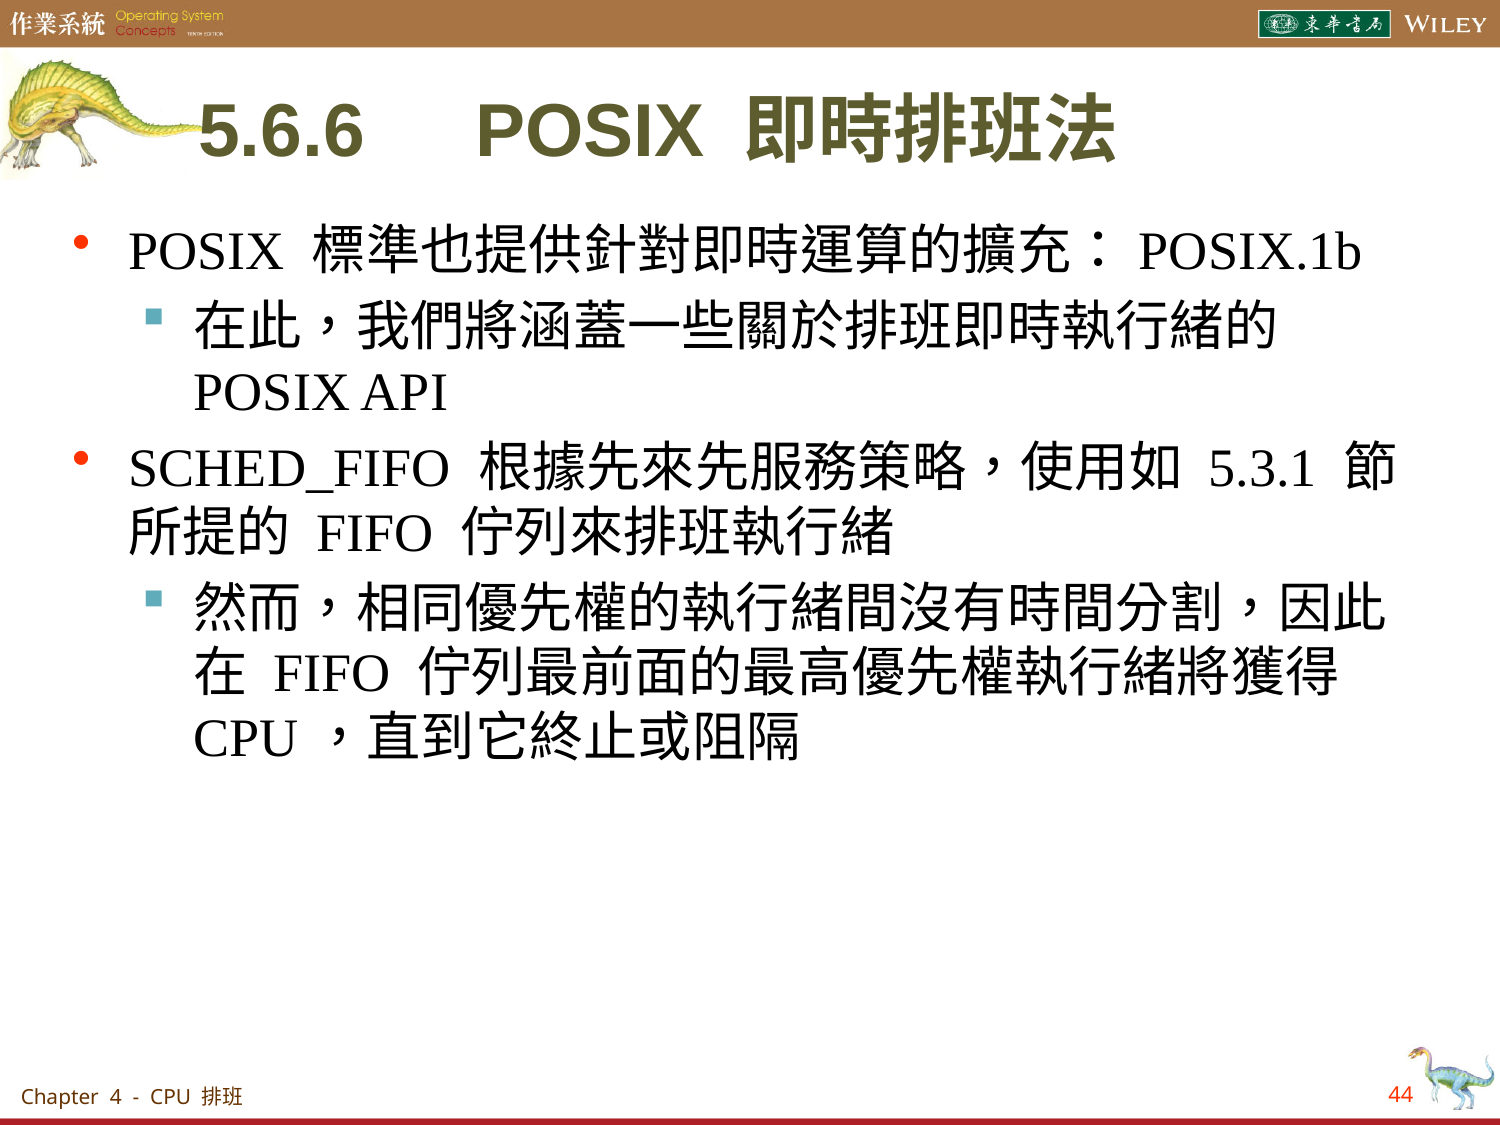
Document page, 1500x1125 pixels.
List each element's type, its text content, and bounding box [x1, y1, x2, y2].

picture [0, 0, 1500, 1125]
slide_number 44 [1340, 1076, 1429, 1118]
title 5.6.6 POSIX 即時排班法 [183, 66, 1439, 186]
list POSIX 標準也提供針對即時運算的擴充：POSIX.1b 在此，我們將涵蓋一些關於排班即時執行緒的 POSIX API SCHED_FIFO 根據先來先服務策略，使用如 5.3.1 節所提的 FIFO 佇列來排班執行緒 然而，相同優先權的執行緒間沒有時間分割，因此在 FIFO 佇列最前面的最高優先權執行緒將獲得 CPU，直到它終止或阻隔 [57, 208, 1437, 1047]
footer Chapter 4 - CPU 排班 [5, 1076, 850, 1118]
